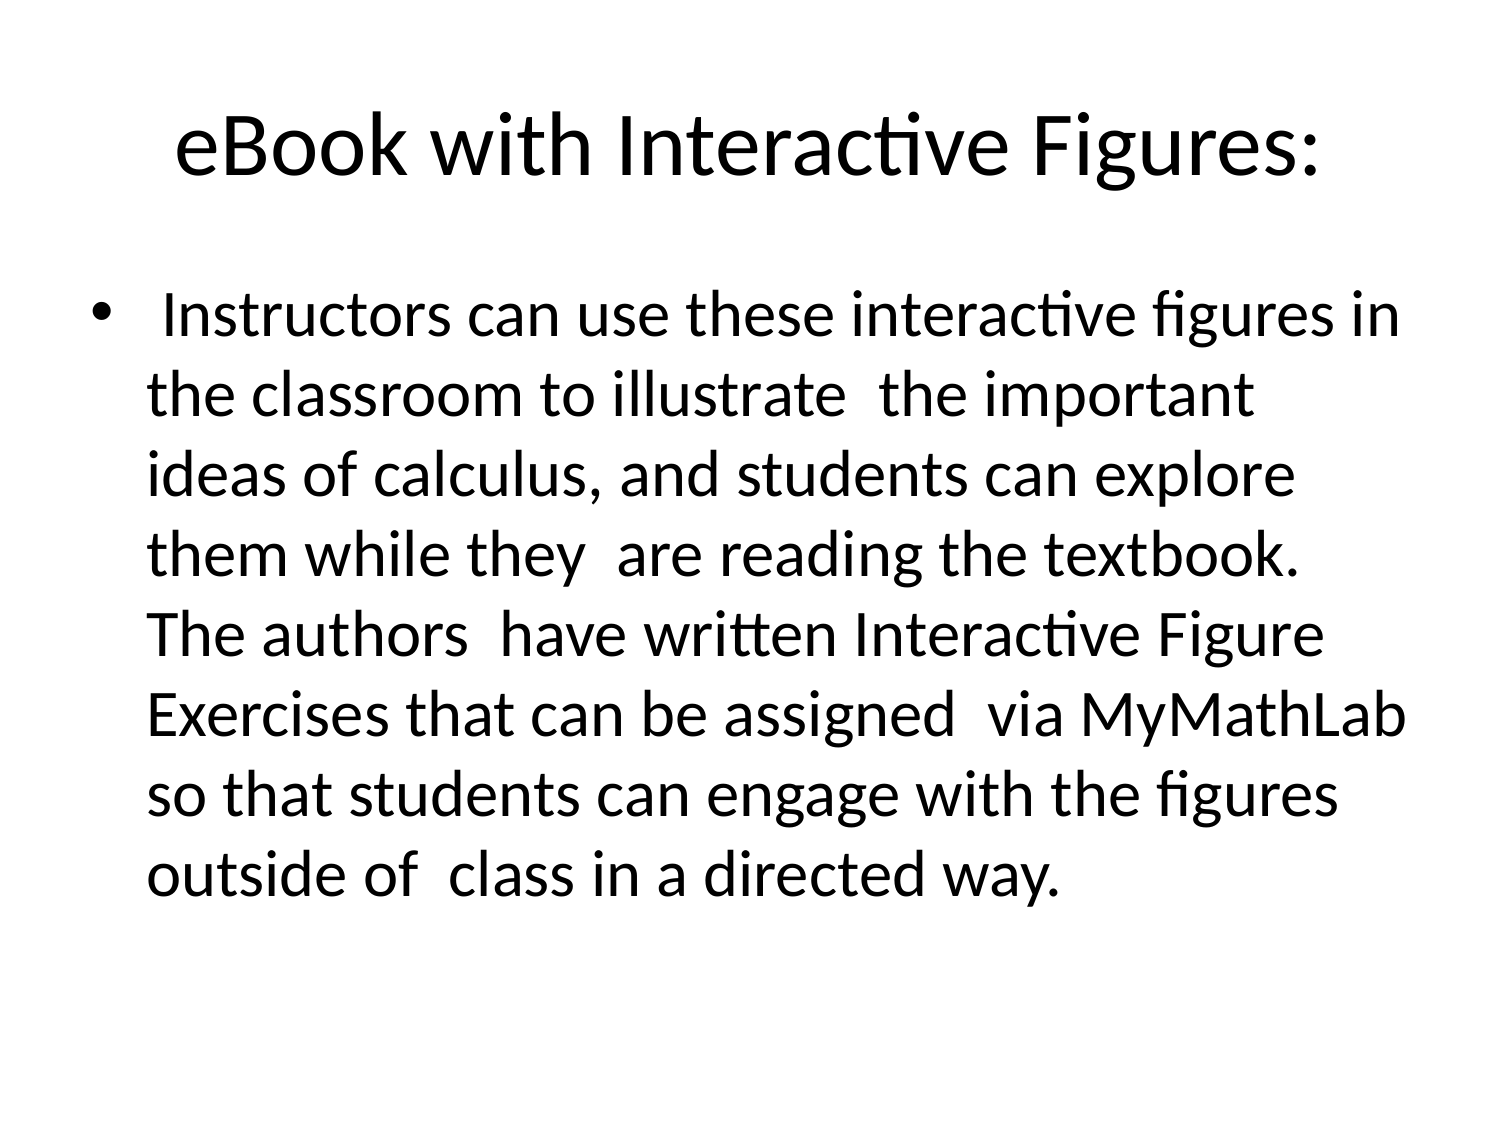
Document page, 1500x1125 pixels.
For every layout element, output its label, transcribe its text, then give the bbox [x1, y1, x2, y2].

title eBook with Interactive Figures: [75, 45, 1425, 233]
list Instructors can use these interactive figures in the classroom to illustrate the important ideas of calculus, and students can explore them while they are reading the textbook. The authors have written Interactive Figure Exercises that can be assigned via MyMathLab so that students can engage with the figures outside of class in a directed way. [75, 262, 1425, 1005]
